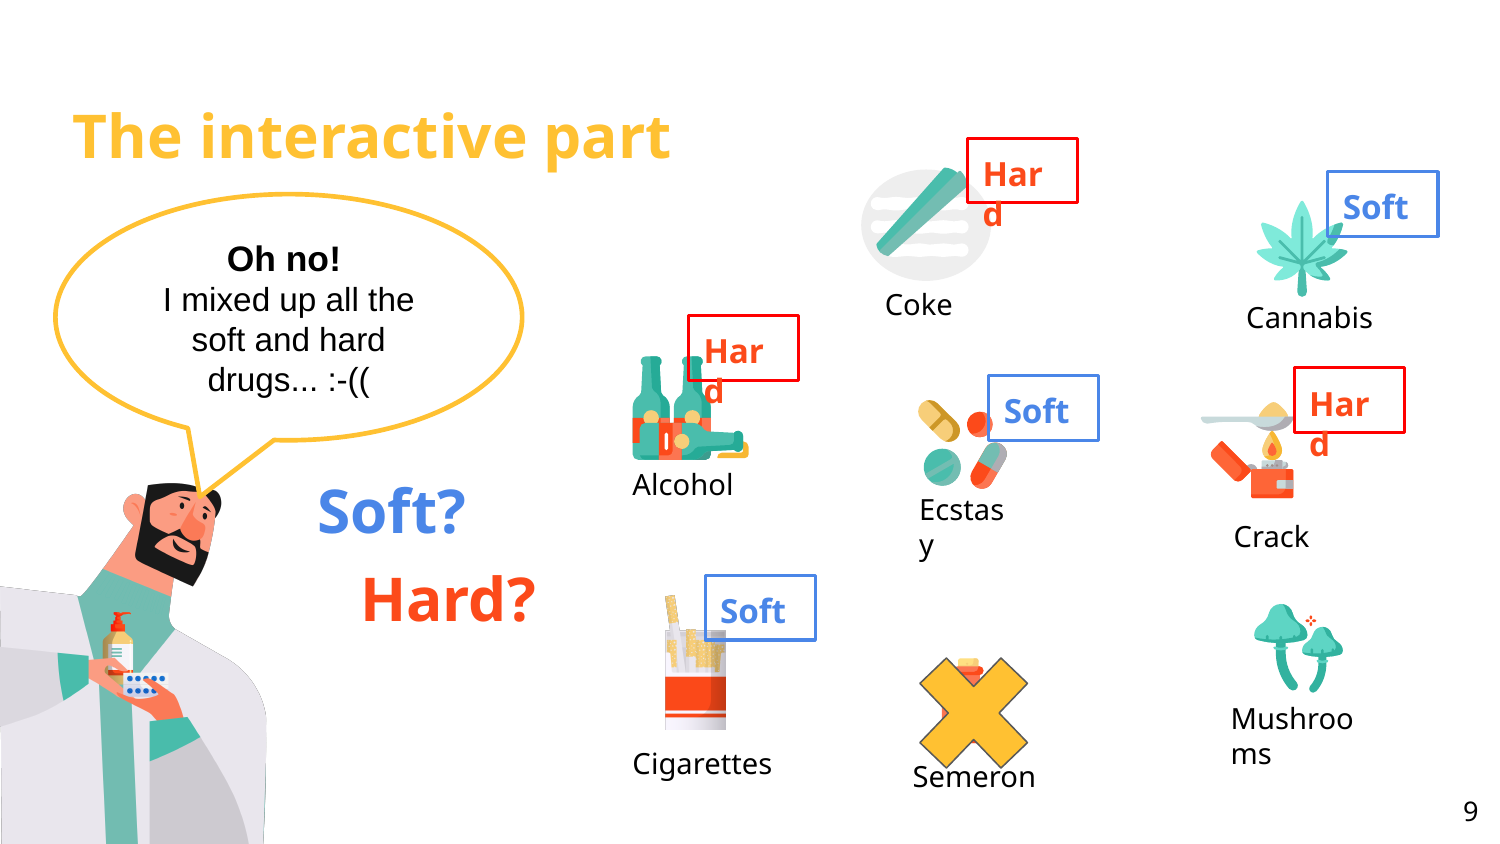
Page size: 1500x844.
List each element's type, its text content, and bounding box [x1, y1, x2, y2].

text_box [985, 657, 1028, 769]
text_box Semeron [897, 743, 1057, 800]
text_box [916, 399, 1009, 490]
title Hard? [344, 546, 593, 641]
text_box [879, 203, 992, 270]
slide_number ‹#› [1403, 779, 1494, 844]
text_box Hard [967, 138, 1078, 203]
text_box Ecstasy [904, 476, 1034, 533]
title The interactive part [57, 82, 1078, 177]
text_box Alcohol [617, 451, 764, 508]
text_box Hard [688, 315, 799, 381]
text_box [919, 725, 962, 769]
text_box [869, 167, 969, 258]
text_box Soft [988, 375, 1099, 441]
text_box Coke [869, 270, 1000, 328]
title Soft? [302, 457, 550, 552]
text_box Crack [1218, 503, 1349, 560]
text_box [632, 356, 749, 461]
text_box Cigarettes [617, 729, 796, 787]
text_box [1253, 603, 1344, 693]
text_box Oh no! I mixed up all the soft and hard drugs... :-(( [55, 194, 523, 481]
text_box Soft [1327, 171, 1438, 237]
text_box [1256, 200, 1348, 298]
text_box Cannabis [1231, 283, 1410, 341]
text_box [919, 667, 936, 701]
picture [0, 483, 267, 844]
picture [665, 595, 727, 731]
text_box Hard [1294, 367, 1405, 433]
text_box Soft [705, 575, 816, 640]
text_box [1200, 401, 1295, 499]
text_box Mushrooms [1215, 685, 1394, 742]
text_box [941, 658, 995, 744]
